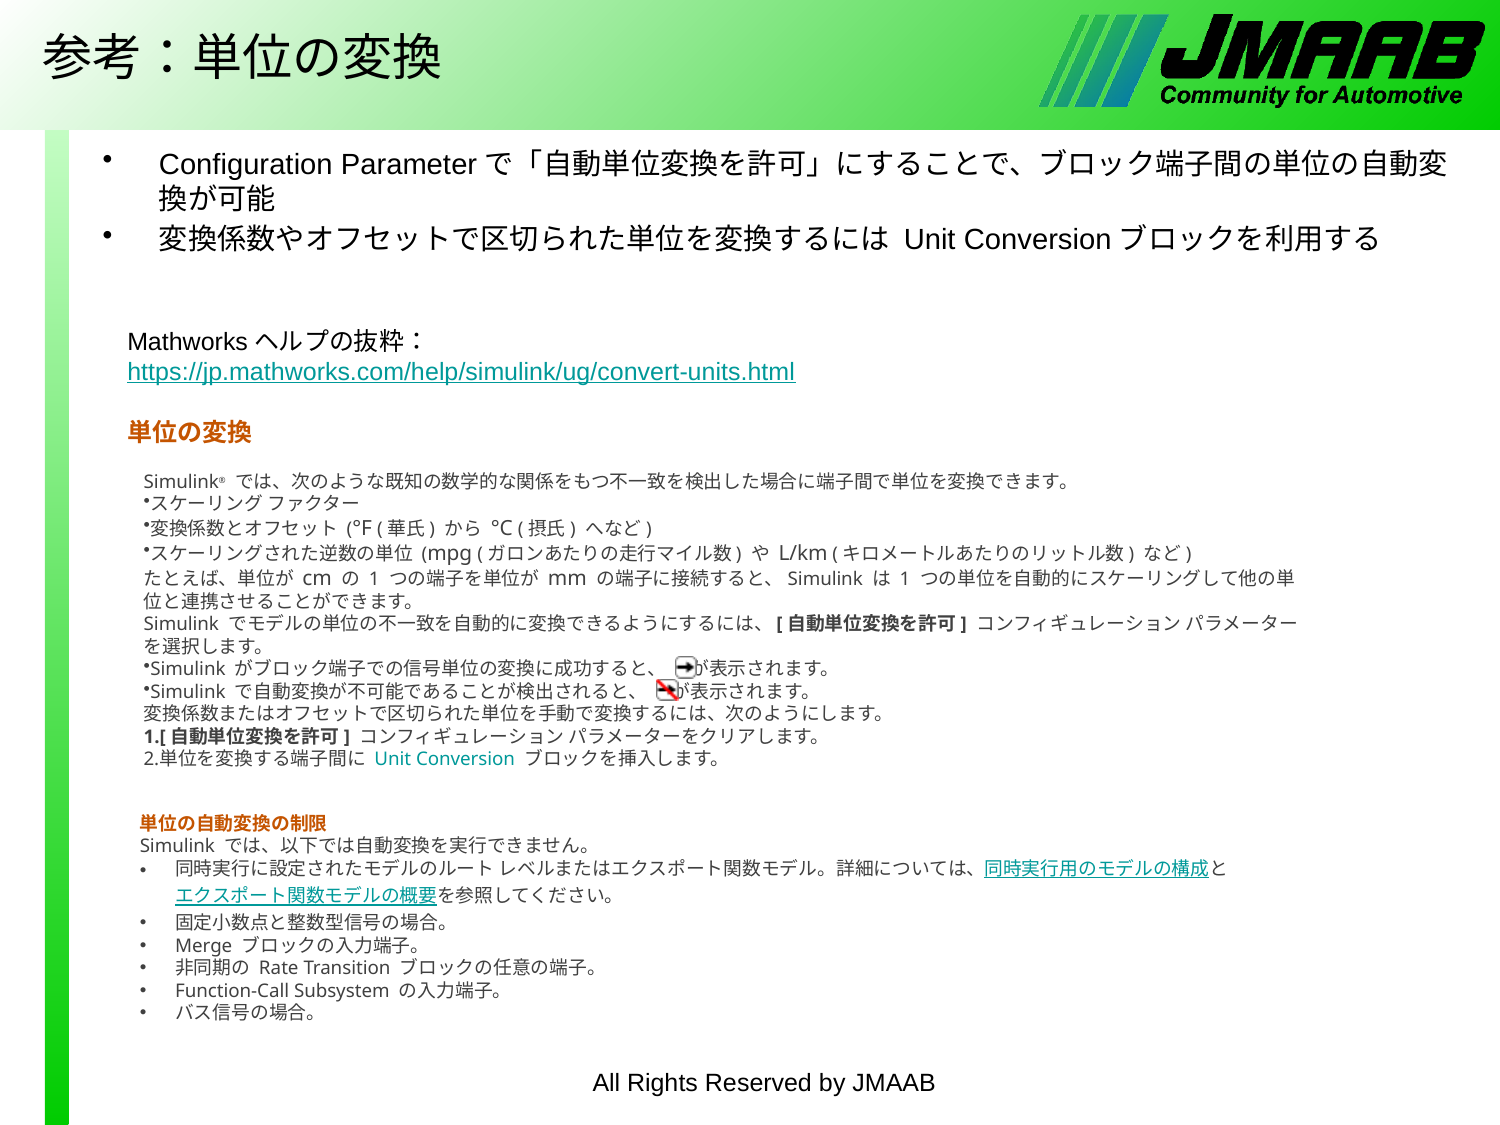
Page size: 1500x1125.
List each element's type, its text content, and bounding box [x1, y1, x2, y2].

text_box 単位の自動変換の制限 Simulink では、以下では自動変換を実行できません。 同時実行に設定されたモデルのルート レベルまたはエクスポート関数モデル。詳細については、同時実行用のモデルの構成とエクスポート関数モデルの概要を参照してください。 固定小数点と整数型信号の場合。 Merge ブロックの入力端子。 非同期の Rate Transition ブロックの任意の端子。 Function-Call Subsystem の入力端子。 バス信号の場合。 [124, 804, 1338, 1031]
picture [1036, 11, 1486, 109]
text_box 単位の変換 [112, 409, 863, 514]
list Configuration Parameterで「自動単位変換を許可」にすることで、ブロック端子間の単位の自動変換が可能 変換係数やオフセットで区切られた単位を変換するには Unit Conversionブロックを利用する [87, 137, 1488, 251]
text_box Mathworksヘルプの抜粋： https://jp.mathworks.com/help/simulink/ug/convert-units.html [112, 318, 1425, 394]
title 参考：単位の変換 [27, 21, 1057, 91]
text_box Simulink® では、次のような既知の数学的な関係をもつ不一致を検出した場合に端子間で単位を変換できます。 スケーリング ファクター 変換係数とオフセット (°F (華氏) から °C (摂氏) へなど) スケーリングされた逆数の単位 (mpg (ガロンあたりの走行マイル数) や L/km (キロメートルあたりのリットル数) など) たとえば、単位が cm の 1 つの端子を単位が mm の端子に接続すると、Simulink は 1 つの単位を自動的にスケーリングして他の単位と連携させることができます。 Simulink でモデルの単位の不一致を自動的に変換できるようにするには、[自動単位変換を許可] コンフィギュレーション パラメーターを選択します。 Simulink がブロック端子での信号単位の変換に成功すると、 が表示されます。 Simulink で自動変換が不可能であることが検出されると、 が表示されます。 変換係数またはオフセットで区切られた単位を手動で変換するには、次のようにします。 [自動単位変換を許可] コンフィギュレーション パラメーターをクリアします。 単位を変換する端子間に Unit Conversion ブロックを挿入します。 [125, 469, 1311, 804]
picture [655, 656, 697, 702]
